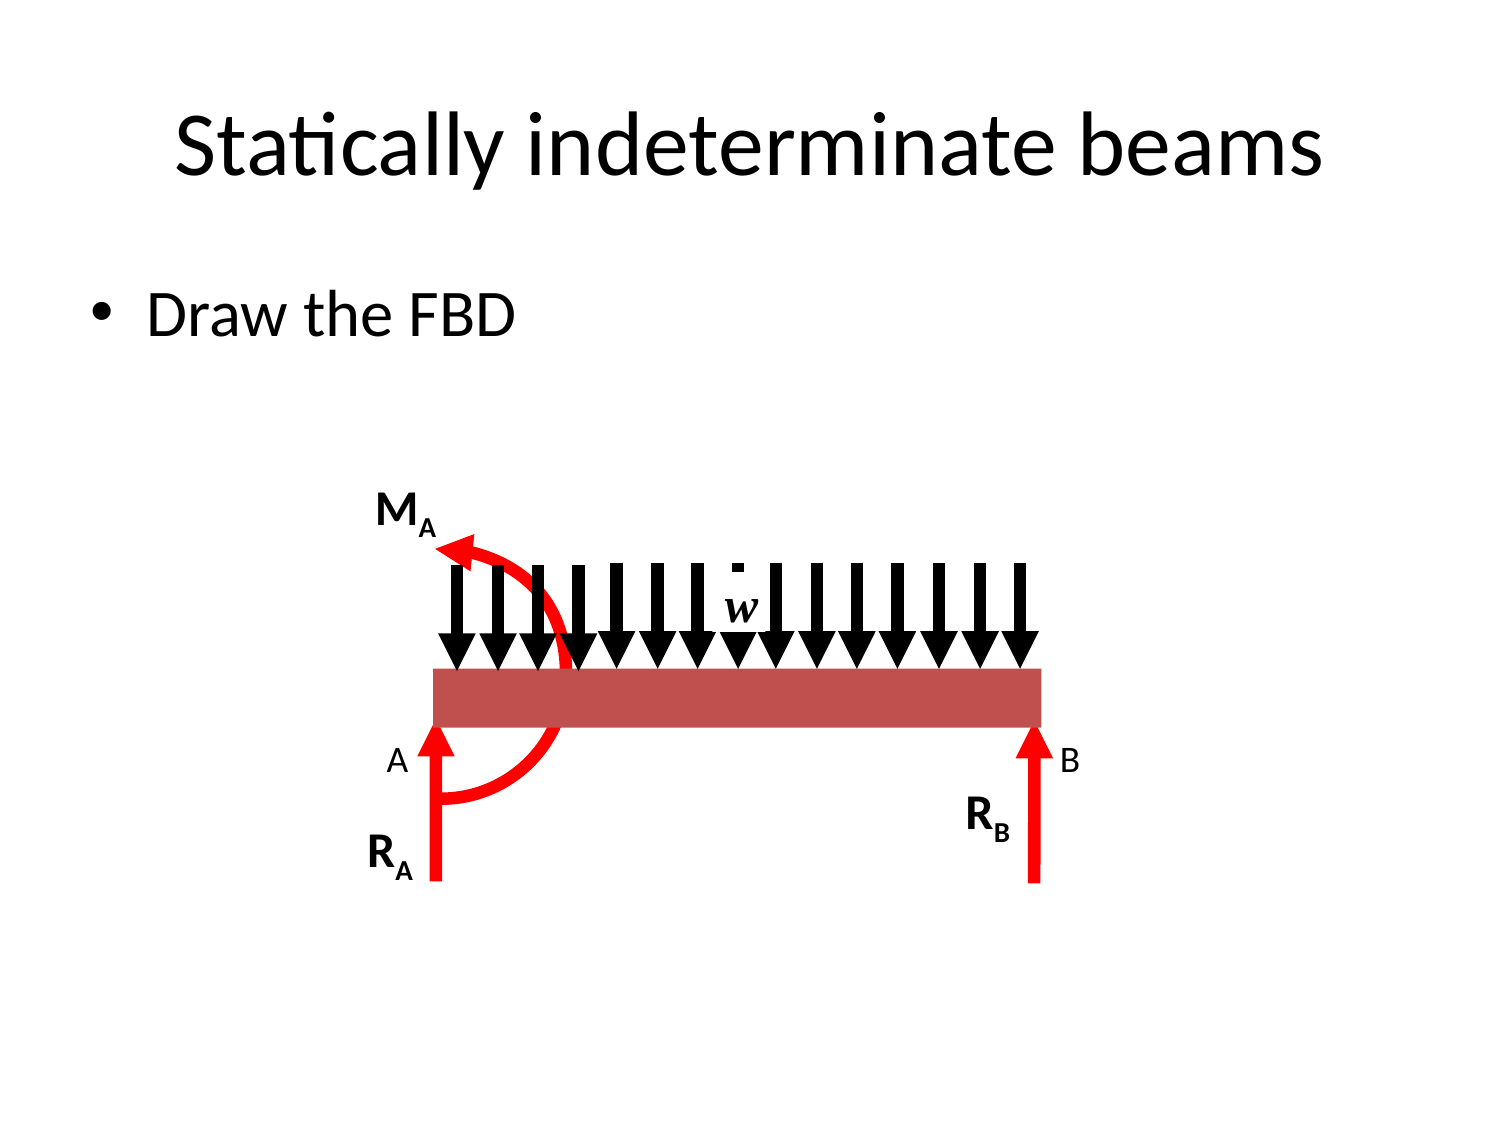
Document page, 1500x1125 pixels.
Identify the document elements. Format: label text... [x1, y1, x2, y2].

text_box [352, 467, 1105, 884]
title Statically indeterminate beams [75, 45, 1425, 233]
list Draw the FBD [75, 262, 1425, 1005]
